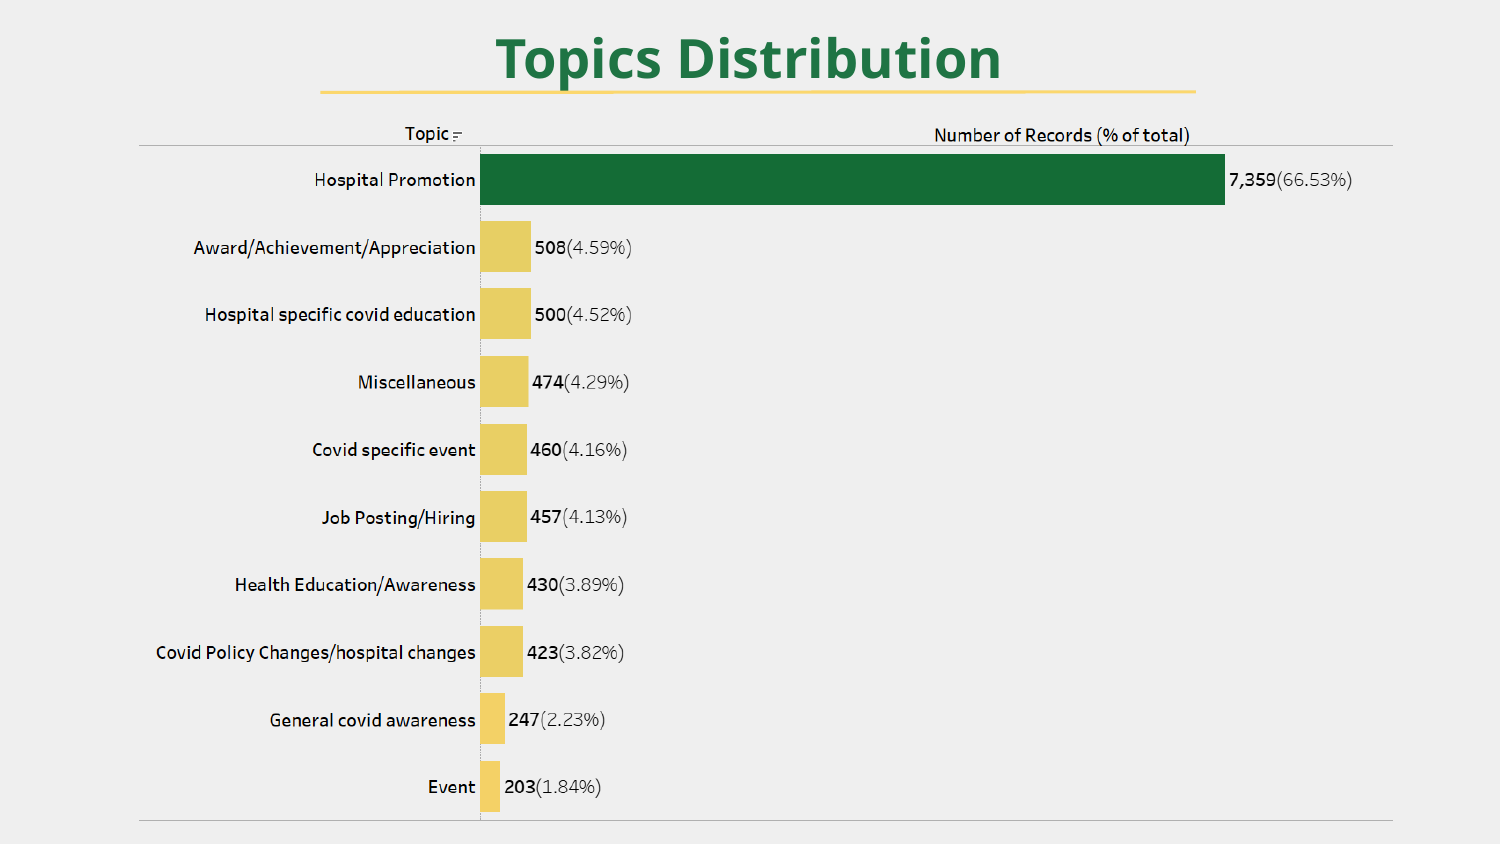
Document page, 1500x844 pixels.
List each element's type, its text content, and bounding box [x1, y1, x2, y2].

title Topics Distribution [134, 9, 1366, 104]
picture [125, 116, 1406, 831]
